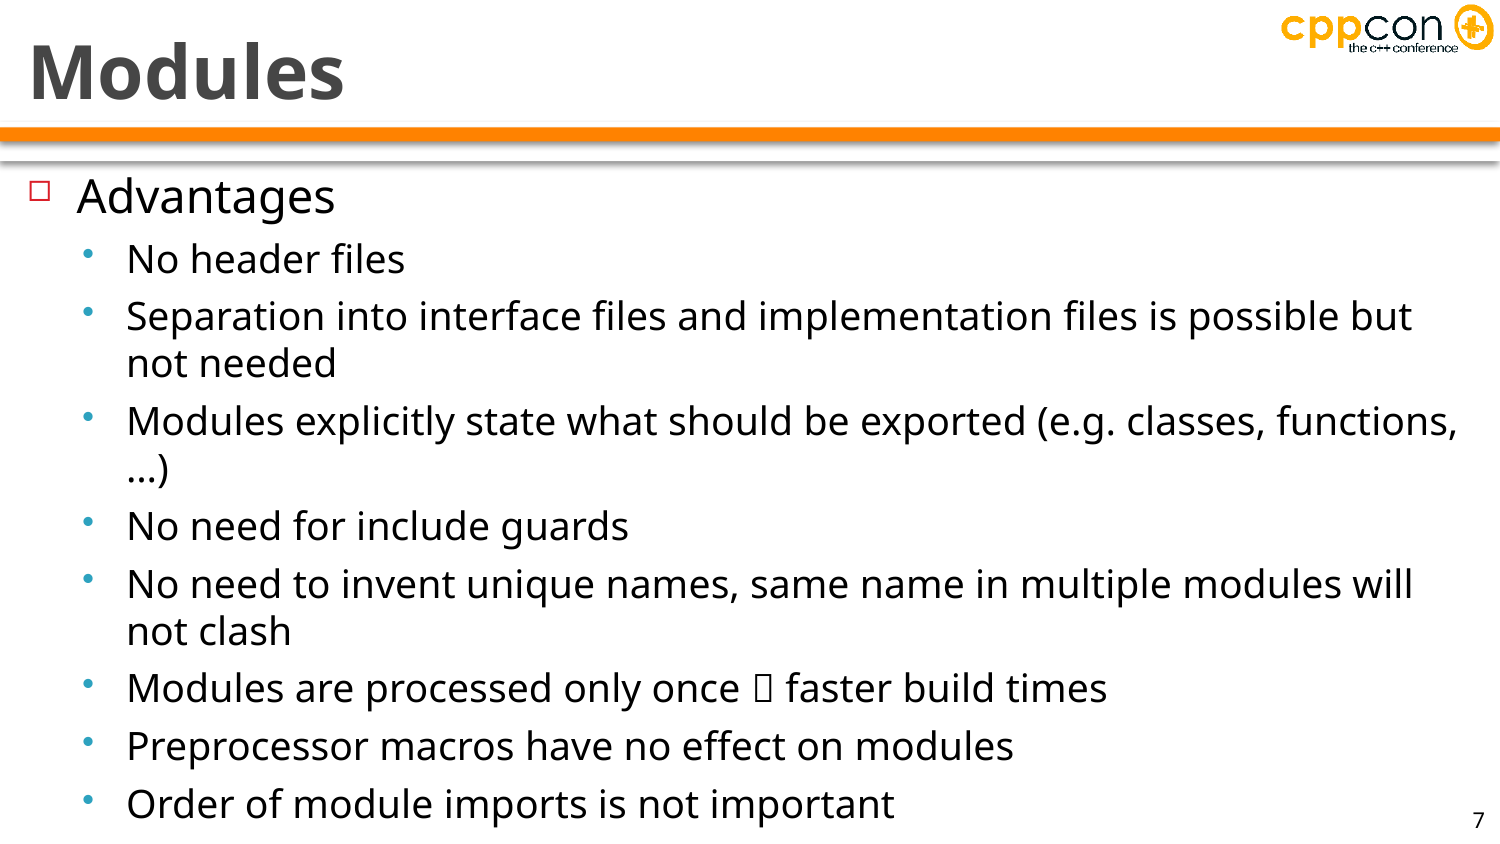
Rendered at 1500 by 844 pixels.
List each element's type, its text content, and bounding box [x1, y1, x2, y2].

list Advantages No header files Separation into interface files and implementation files is possible but not needed Modules explicitly state what should be exported (e.g. classes, functions, …) No need for include guards No need to invent unique names, same name in multiple modules will not clash Modules are processed only once  faster build times Preprocessor macros have no effect on modules Order of module imports is not important [12, 159, 1488, 835]
picture [1275, 0, 1500, 57]
title Modules [12, 19, 1488, 122]
